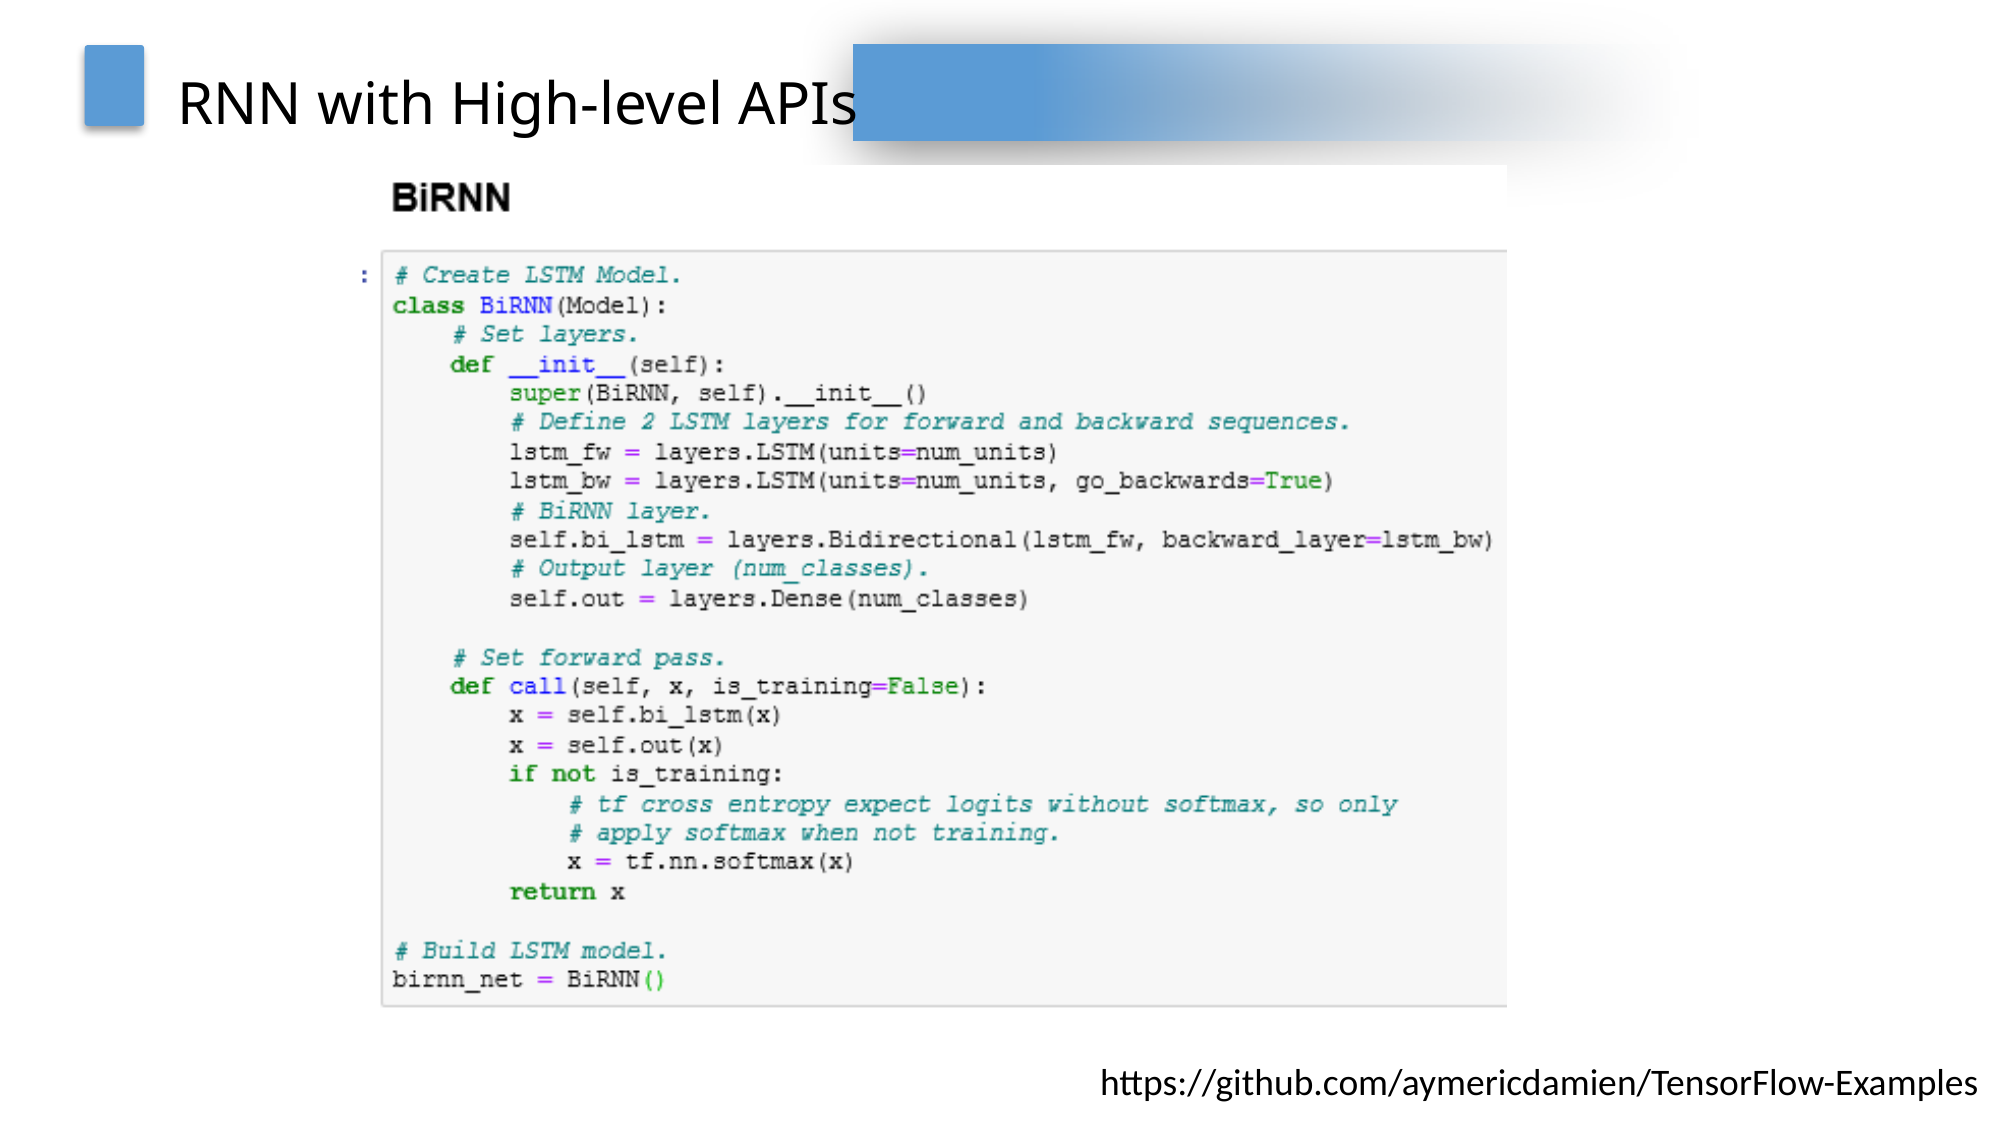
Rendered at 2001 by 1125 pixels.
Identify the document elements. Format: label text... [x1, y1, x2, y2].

text_box [83, 44, 146, 127]
text_box https://github.com/aymericdamien/TensorFlow-Examples [1085, 1050, 1995, 1110]
text_box RNN with High-level APIs [162, 44, 933, 144]
picture [359, 165, 1507, 1026]
text_box [853, 43, 1671, 142]
